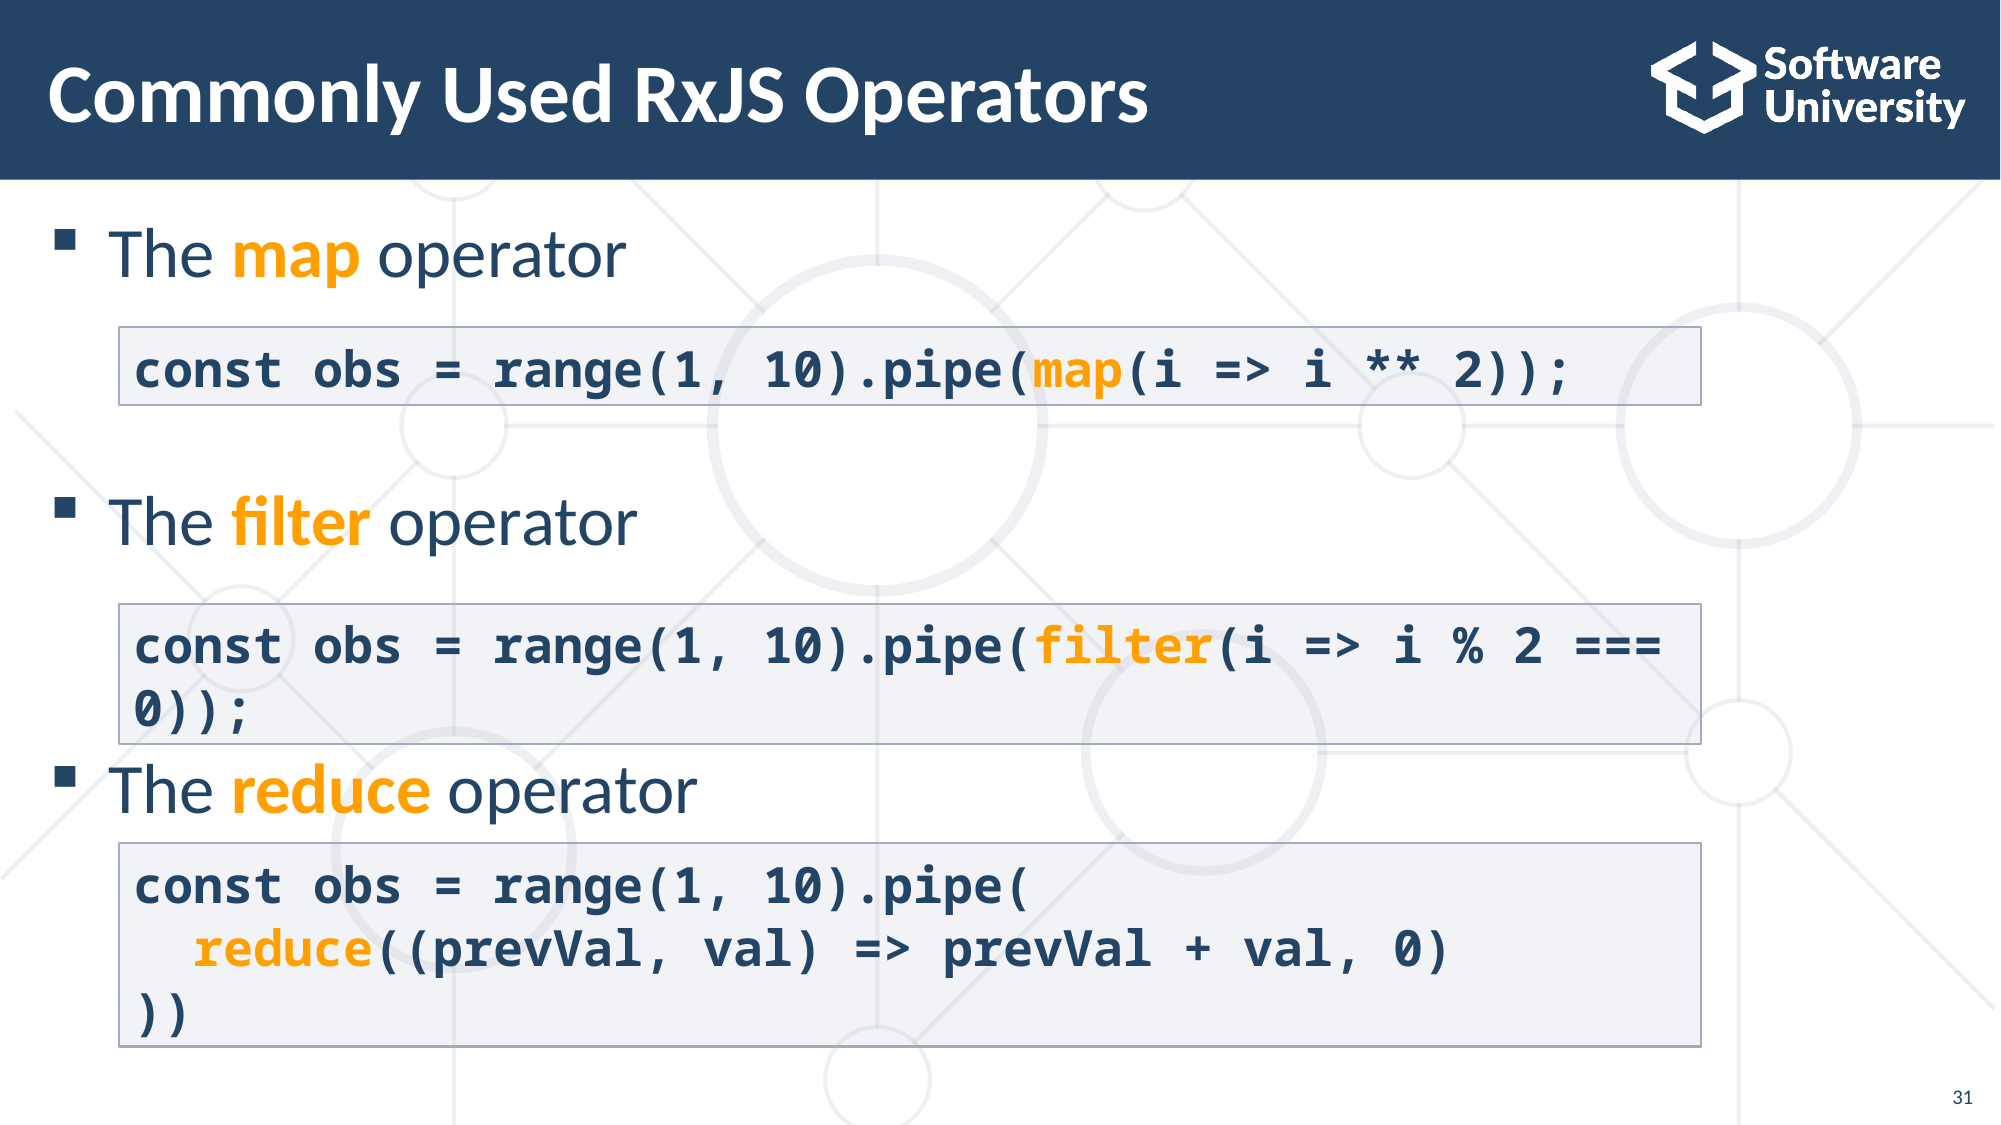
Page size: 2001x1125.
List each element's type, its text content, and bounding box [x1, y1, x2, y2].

picture [1651, 41, 1966, 134]
title Commonly Used RxJS Operators [31, 16, 1625, 162]
text_box const obs = range(1, 10).pipe(filter(i => i % 2 === 0)); [118, 603, 1702, 745]
list The map operator The filter operator The reduce operator [31, 196, 1970, 1104]
slide_number 31 [1927, 1067, 1989, 1117]
text_box const obs = range(1, 10).pipe( reduce((prevVal, val) => prevVal + val, 0) )) [118, 842, 1702, 1047]
text_box const obs = range(1, 10).pipe(map(i => i ** 2)); [118, 327, 1702, 405]
